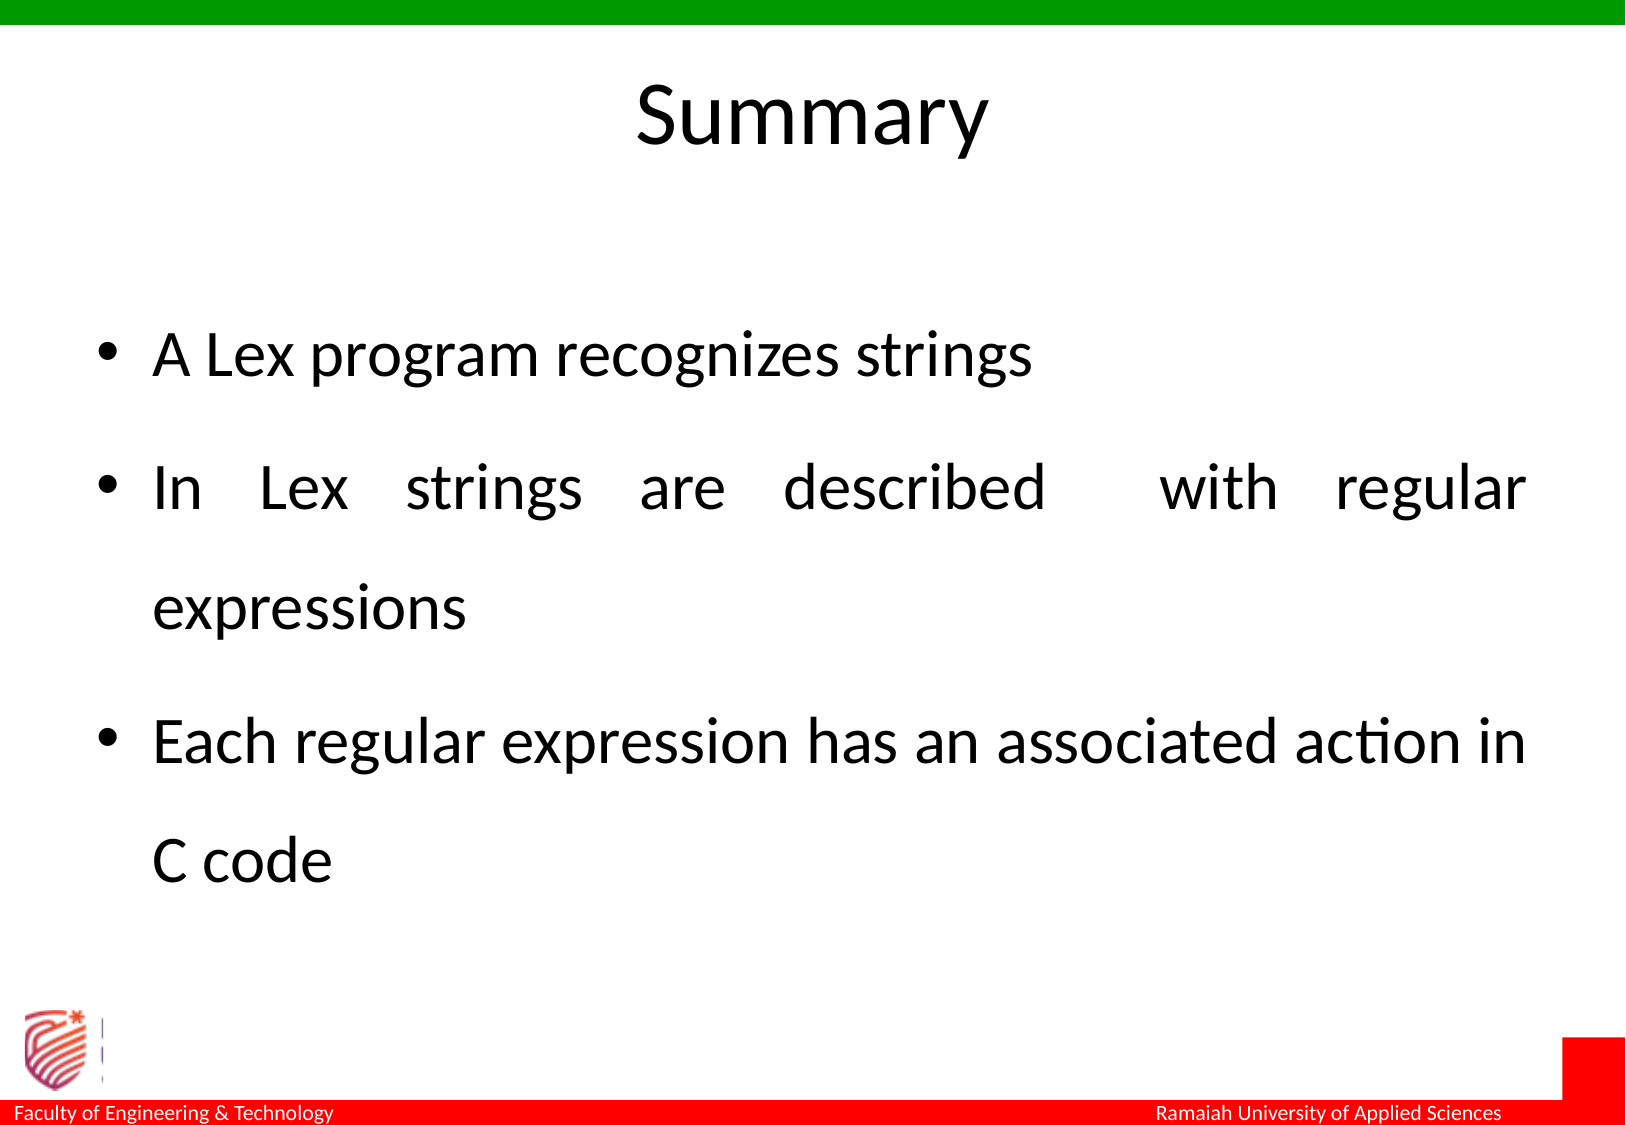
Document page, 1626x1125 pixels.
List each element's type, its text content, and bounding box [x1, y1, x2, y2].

list A Lex program recognizes strings In Lex strings are described with regular expressions Each regular expression has an associated action in C code [81, 262, 1544, 1005]
picture [24, 1010, 104, 1091]
title Summary [81, 45, 1544, 233]
